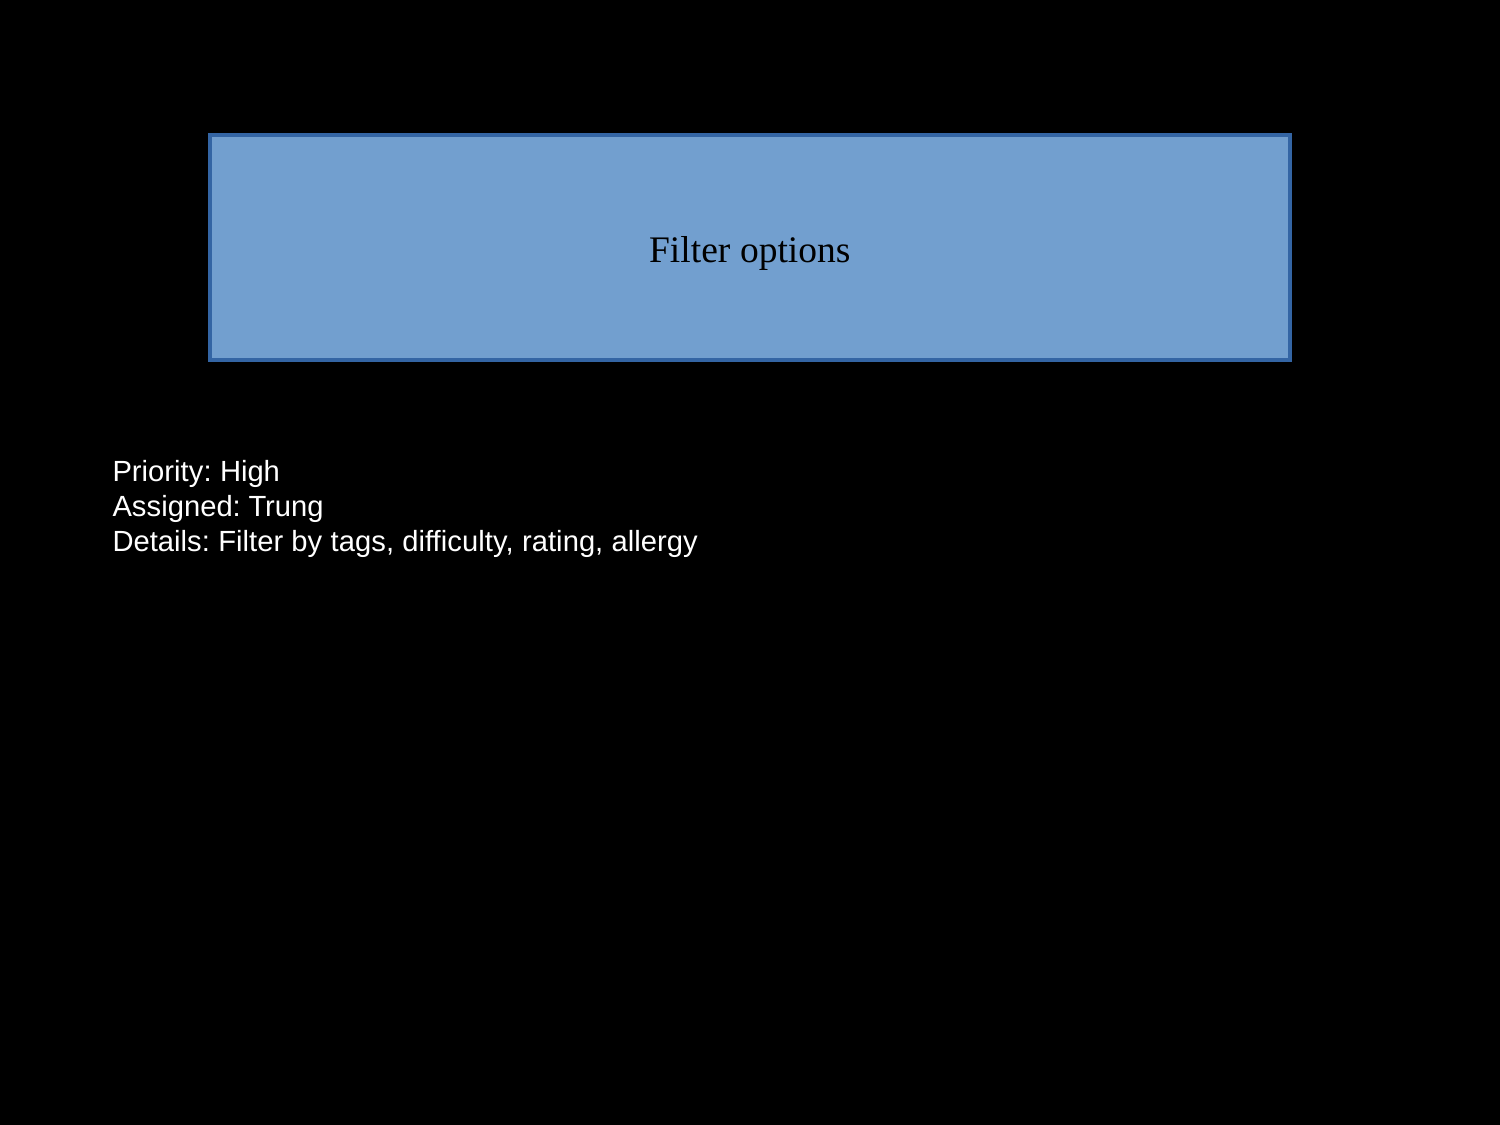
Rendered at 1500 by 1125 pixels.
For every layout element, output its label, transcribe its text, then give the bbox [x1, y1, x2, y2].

text_box Filter options [209, 134, 1290, 360]
list [75, 263, 1425, 916]
